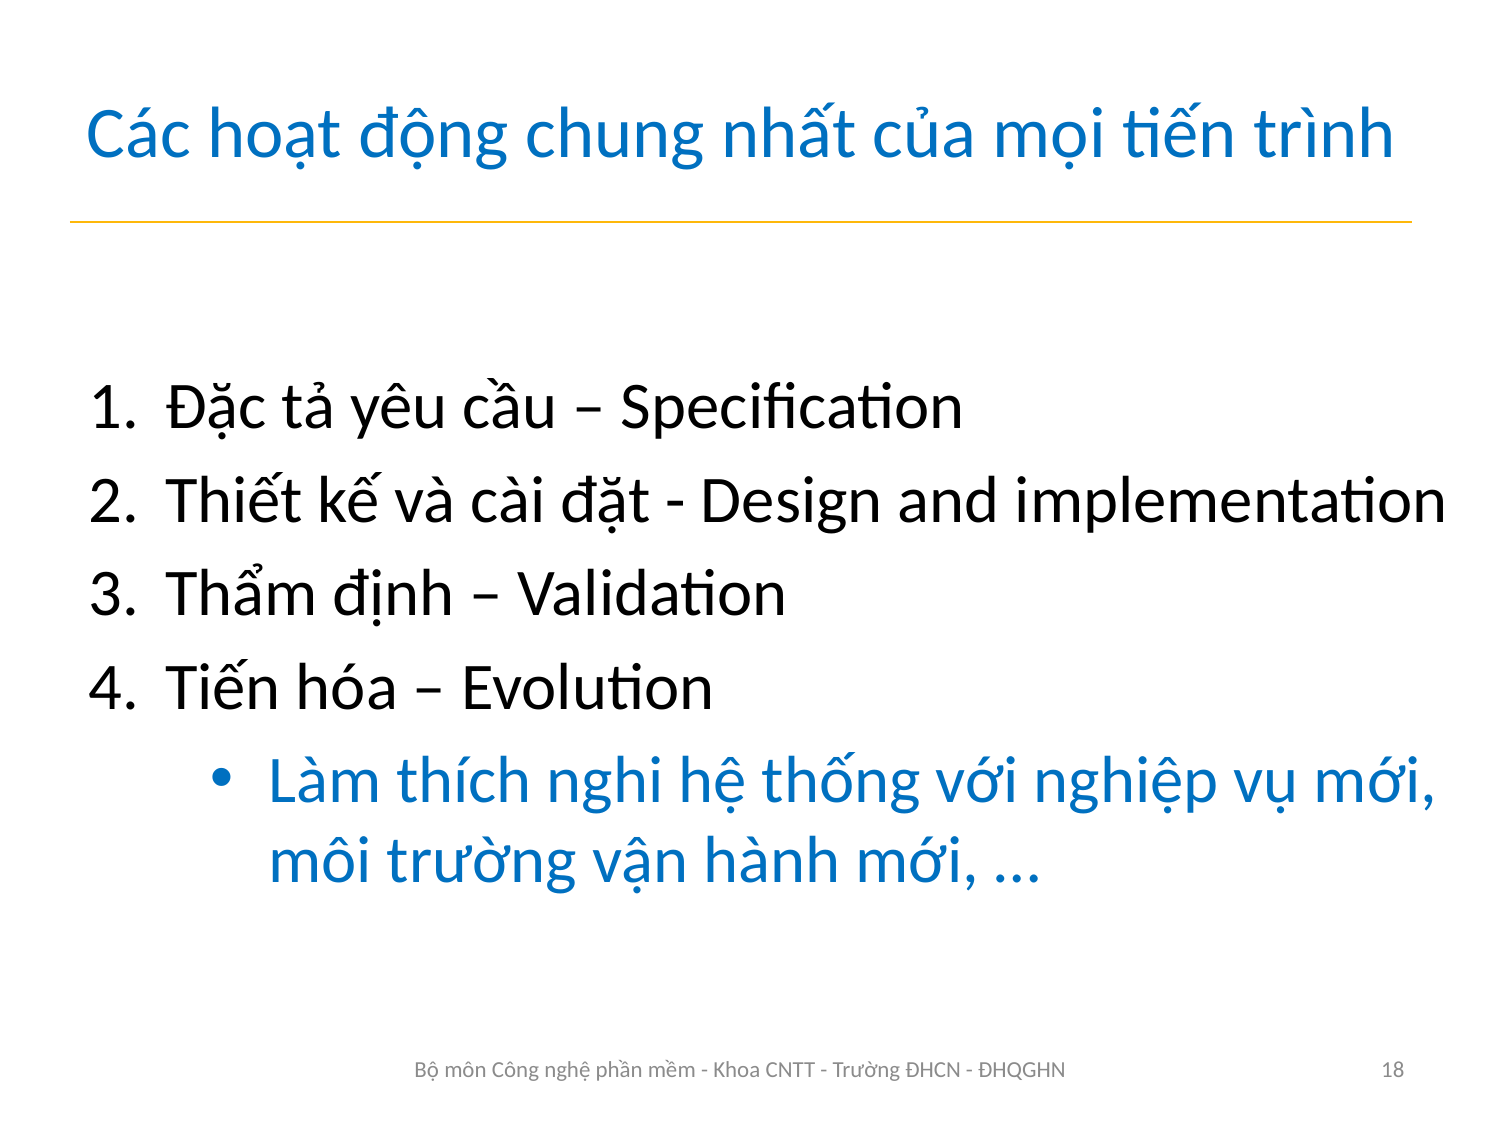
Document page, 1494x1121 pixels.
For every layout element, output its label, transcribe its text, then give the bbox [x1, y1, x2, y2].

slide_number 18 [1097, 1038, 1419, 1099]
title Các hoạt động chung nhất của mọi tiến trình [69, 34, 1415, 223]
footer Bộ môn Công nghệ phần mềm - Khoa CNTT - Trường ĐHCN - ĐHQGHN [384, 1038, 1097, 1099]
list Đặc tả yêu cầu – Specification Thiết kế và cài đặt - Design and implementation Thẩm định – Validation Tiến hóa – Evolution Làm thích nghi hệ thống với nghiệp vụ mới, môi trường vận hành mới, … [74, 261, 1494, 1002]
